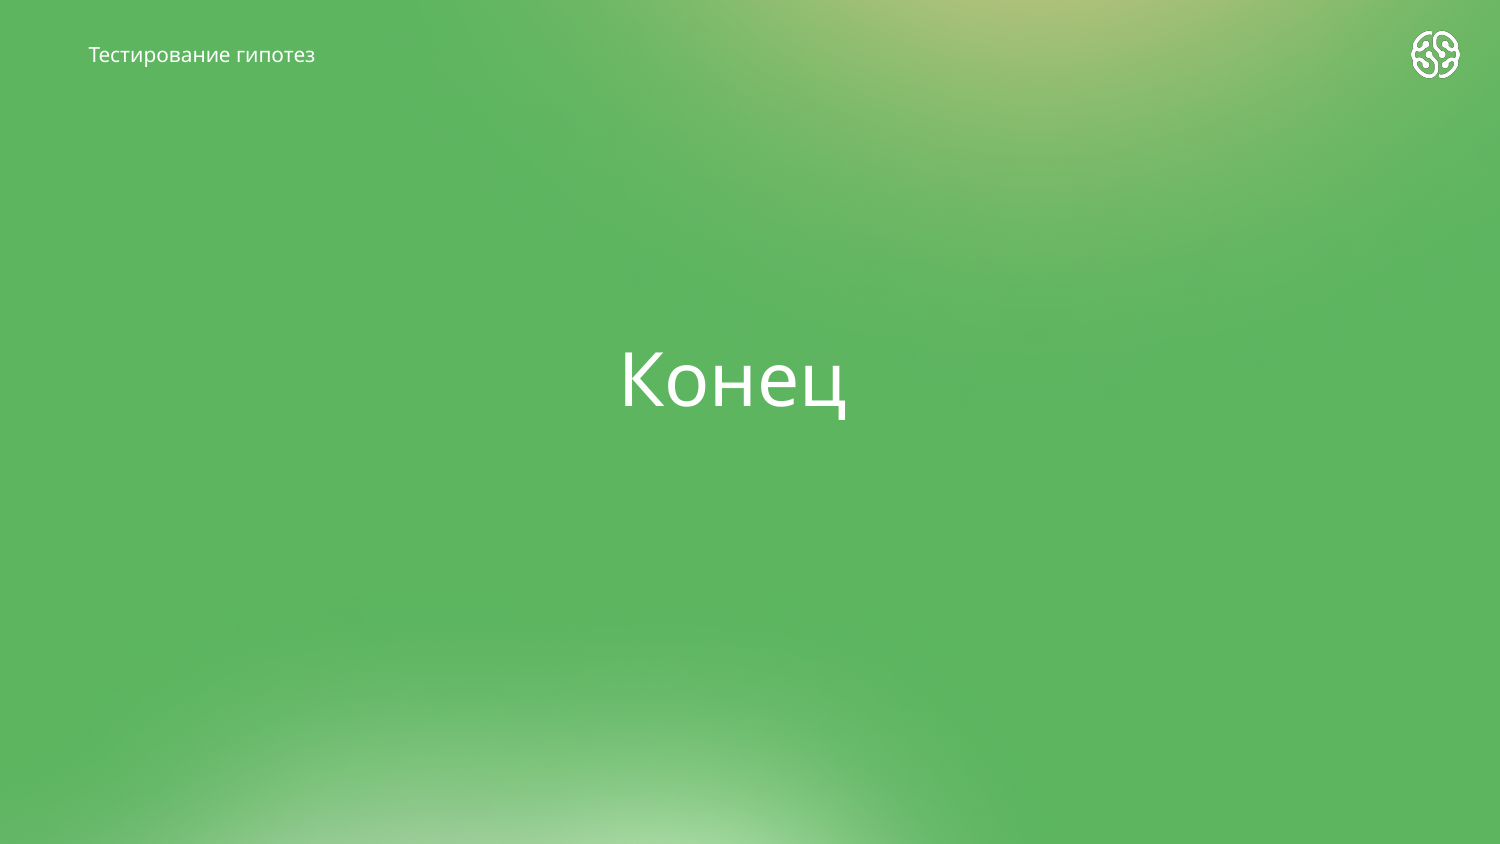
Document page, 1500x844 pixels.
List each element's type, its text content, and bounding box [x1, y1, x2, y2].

picture [0, 0, 1500, 844]
title Конец [88, 212, 1412, 632]
subtitle Тестирование гипотез [88, 24, 1066, 84]
